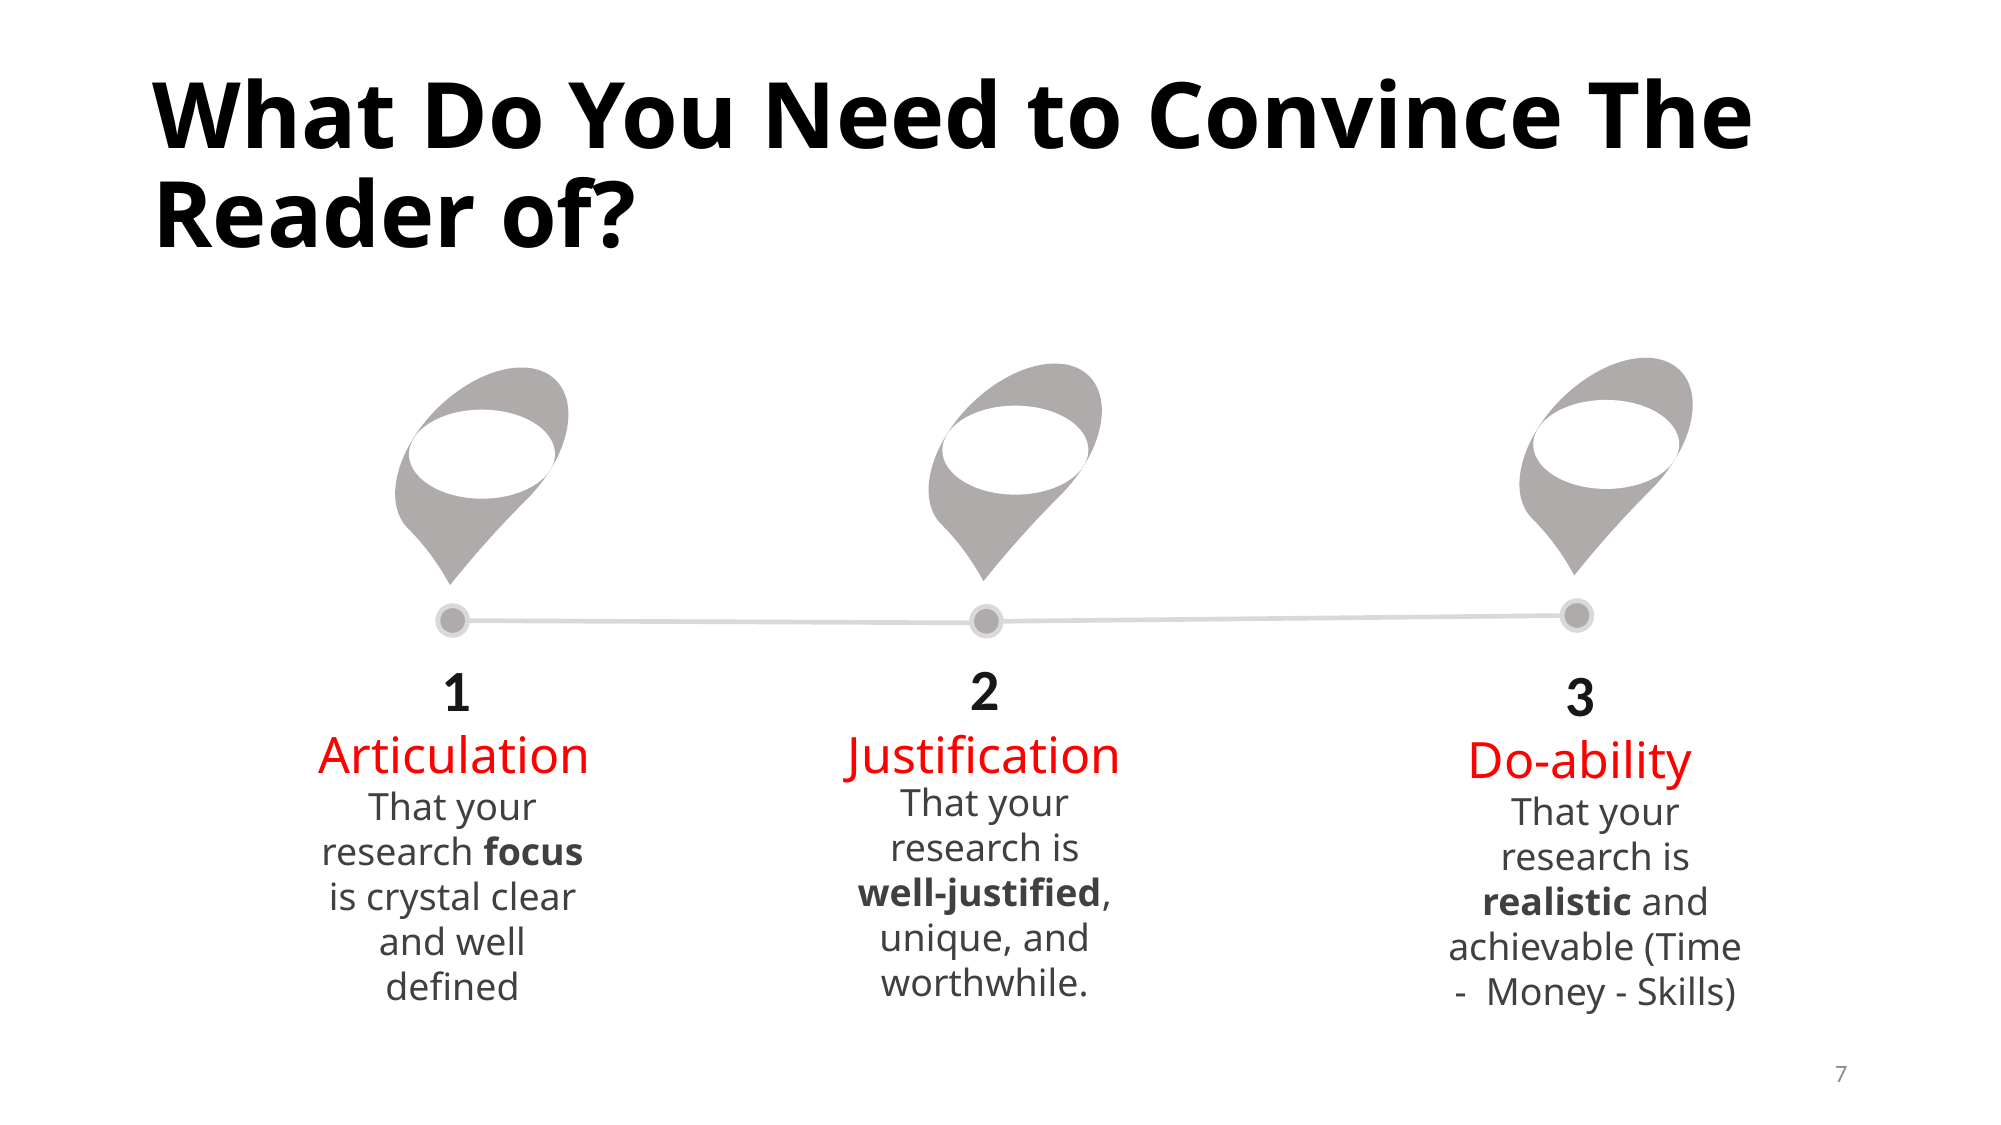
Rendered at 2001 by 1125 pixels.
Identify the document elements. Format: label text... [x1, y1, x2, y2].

list [137, 299, 1863, 1014]
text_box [1392, 721, 1768, 978]
text_box 2 [797, 645, 1173, 715]
text_box 3 [1392, 650, 1768, 721]
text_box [796, 715, 1173, 969]
slide_number 7 [1412, 1042, 1863, 1103]
text_box 1 [268, 645, 644, 730]
title What Do You Need to Convince The Reader of? [137, 59, 1863, 278]
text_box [910, 386, 1120, 514]
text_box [435, 603, 470, 638]
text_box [1559, 598, 1595, 633]
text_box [266, 716, 643, 973]
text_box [998, 615, 1559, 622]
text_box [969, 603, 1004, 639]
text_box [1501, 380, 1711, 509]
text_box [377, 390, 587, 518]
